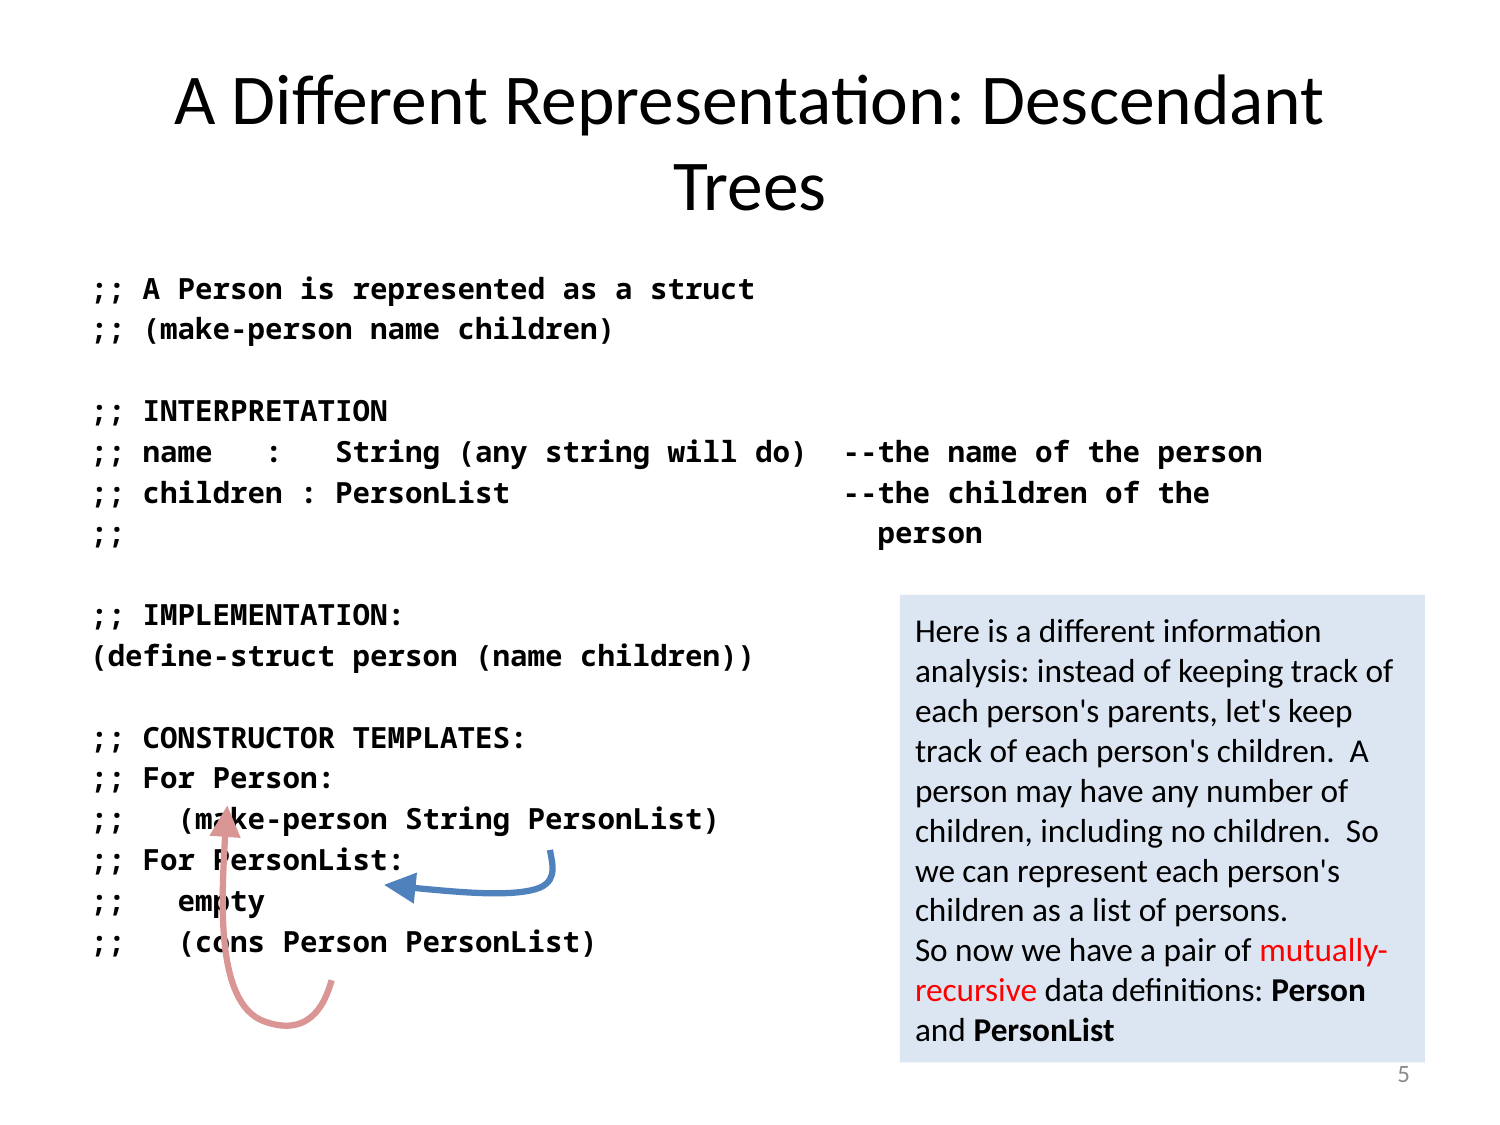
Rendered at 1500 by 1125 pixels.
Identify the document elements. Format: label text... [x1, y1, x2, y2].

text_box [384, 849, 555, 898]
text_box [215, 805, 334, 1028]
slide_number 5 [1074, 1064, 1425, 1103]
list ;; A Person is represented as a struct ;; (make-person name children) ;; INTERPRETATION ;; name : String (any string will do) --the name of the person ;; children : PersonList --the children of the ;; person ;; IMPLEMENTATION: (define-struct person (name children)) ;; CONSTRUCTOR TEMPLATES: ;; For Person: ;; (make-person String PersonList) ;; For PersonList: ;; empty ;; (cons Person PersonList) [75, 262, 1425, 1005]
text_box Here is a different information analysis: instead of keeping track of each person's parents, let's keep track of each person's children. A person may have any number of children, including no children. So we can represent each person's children as a list of persons. So now we have a pair of mutually-recursive data definitions: Person and PersonList [898, 593, 1427, 1064]
title A Different Representation: Descendant Trees [75, 45, 1425, 233]
